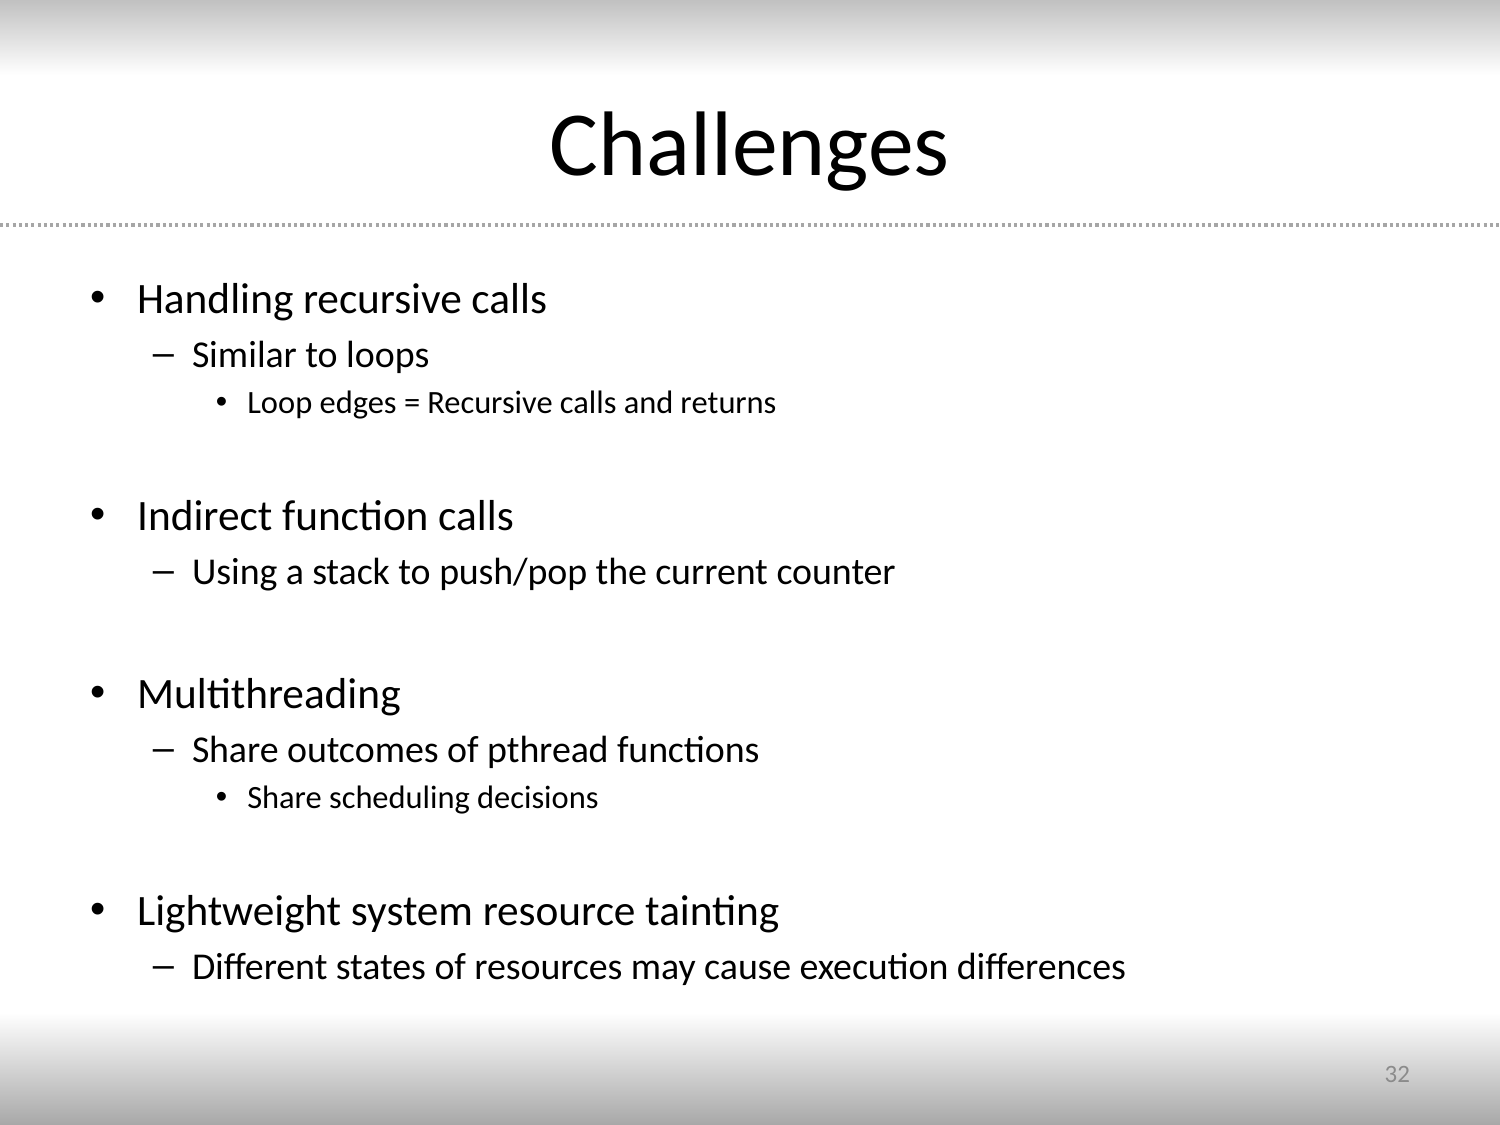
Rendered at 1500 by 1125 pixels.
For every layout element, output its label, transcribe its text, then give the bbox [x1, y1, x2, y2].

slide_number 32 [1074, 1042, 1425, 1103]
title Challenges [75, 45, 1425, 233]
list Handling recursive calls Similar to loops Loop edges = Recursive calls and returns Indirect function calls Using a stack to push/pop the current counter Multithreading Share outcomes of pthread functions Share scheduling decisions Lightweight system resource tainting Different states of resources may cause execution differences [75, 262, 1425, 1005]
